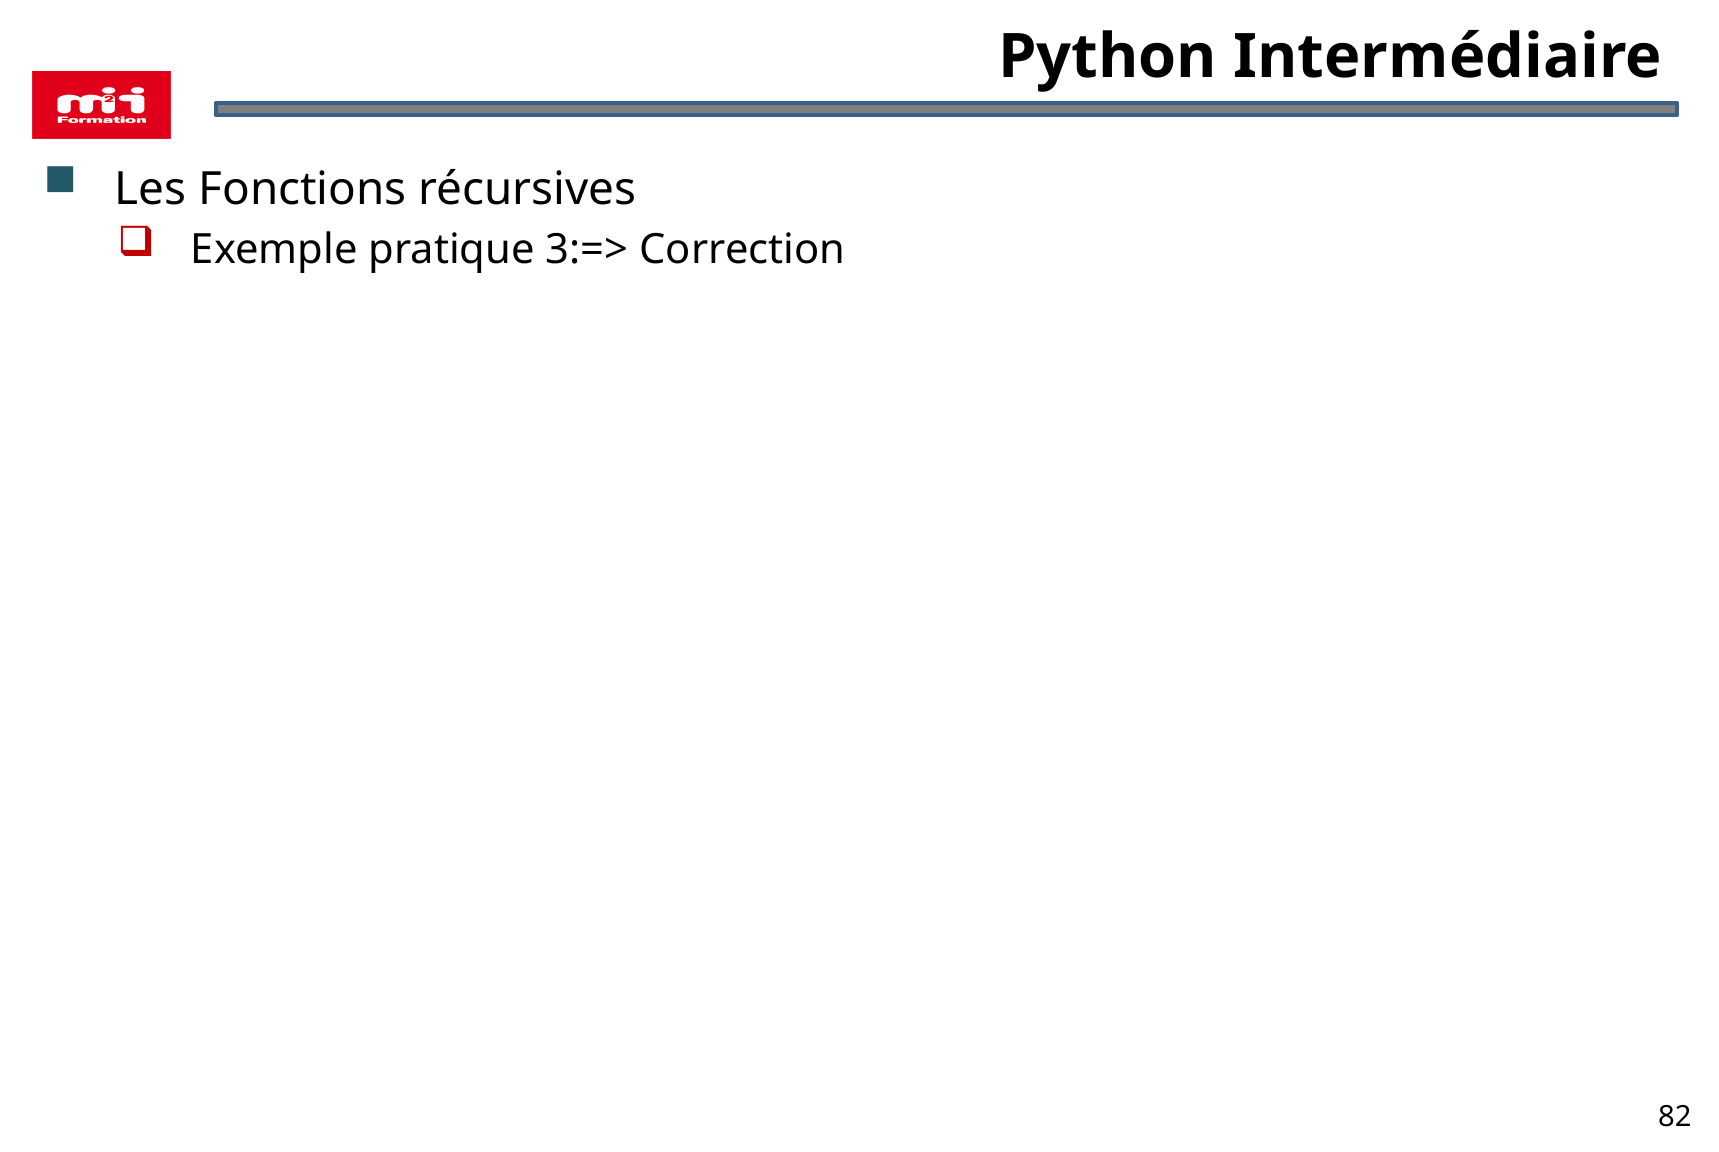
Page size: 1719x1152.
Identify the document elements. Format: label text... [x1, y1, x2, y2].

title Python Intermédiaire [215, 8, 1678, 92]
list Les Fonctions récursives Exemple pratique 3:=> Correction [36, 152, 1682, 1079]
picture [32, 71, 171, 139]
slide_number 82 [1631, 1090, 1719, 1152]
